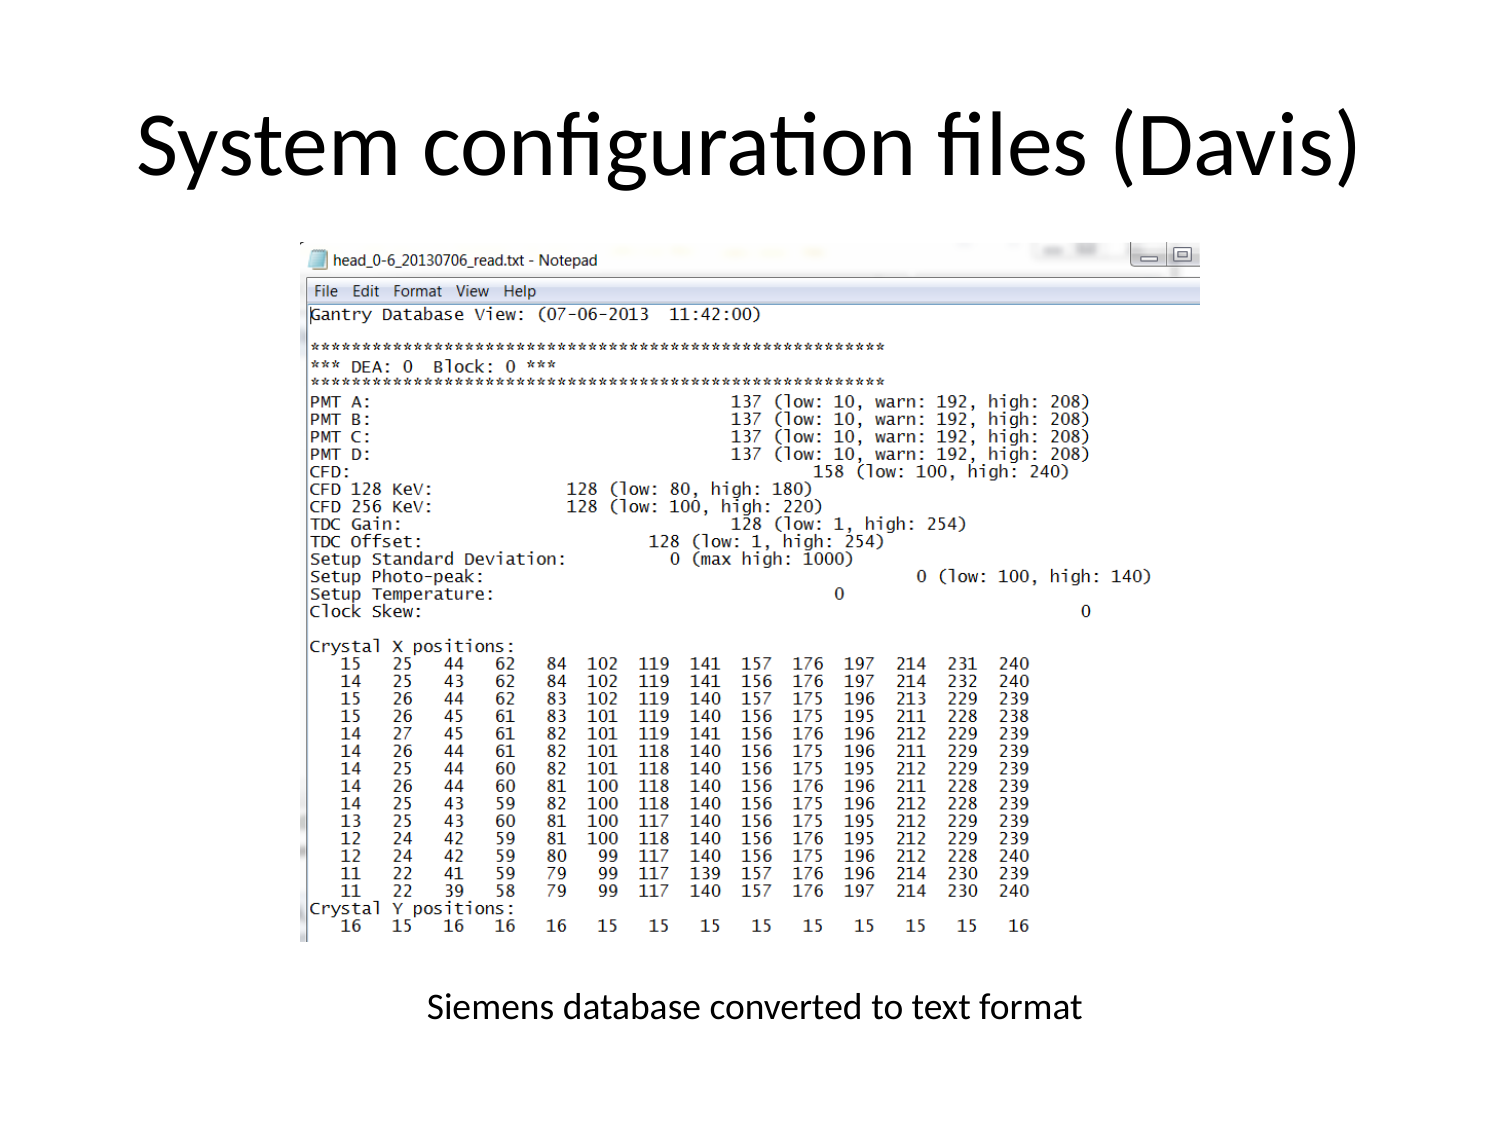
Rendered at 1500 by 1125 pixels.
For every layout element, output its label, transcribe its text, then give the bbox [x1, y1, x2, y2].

picture [299, 241, 1201, 942]
title System configuration files (Davis) [75, 45, 1425, 233]
text_box Siemens database converted to text format [412, 974, 1107, 1035]
